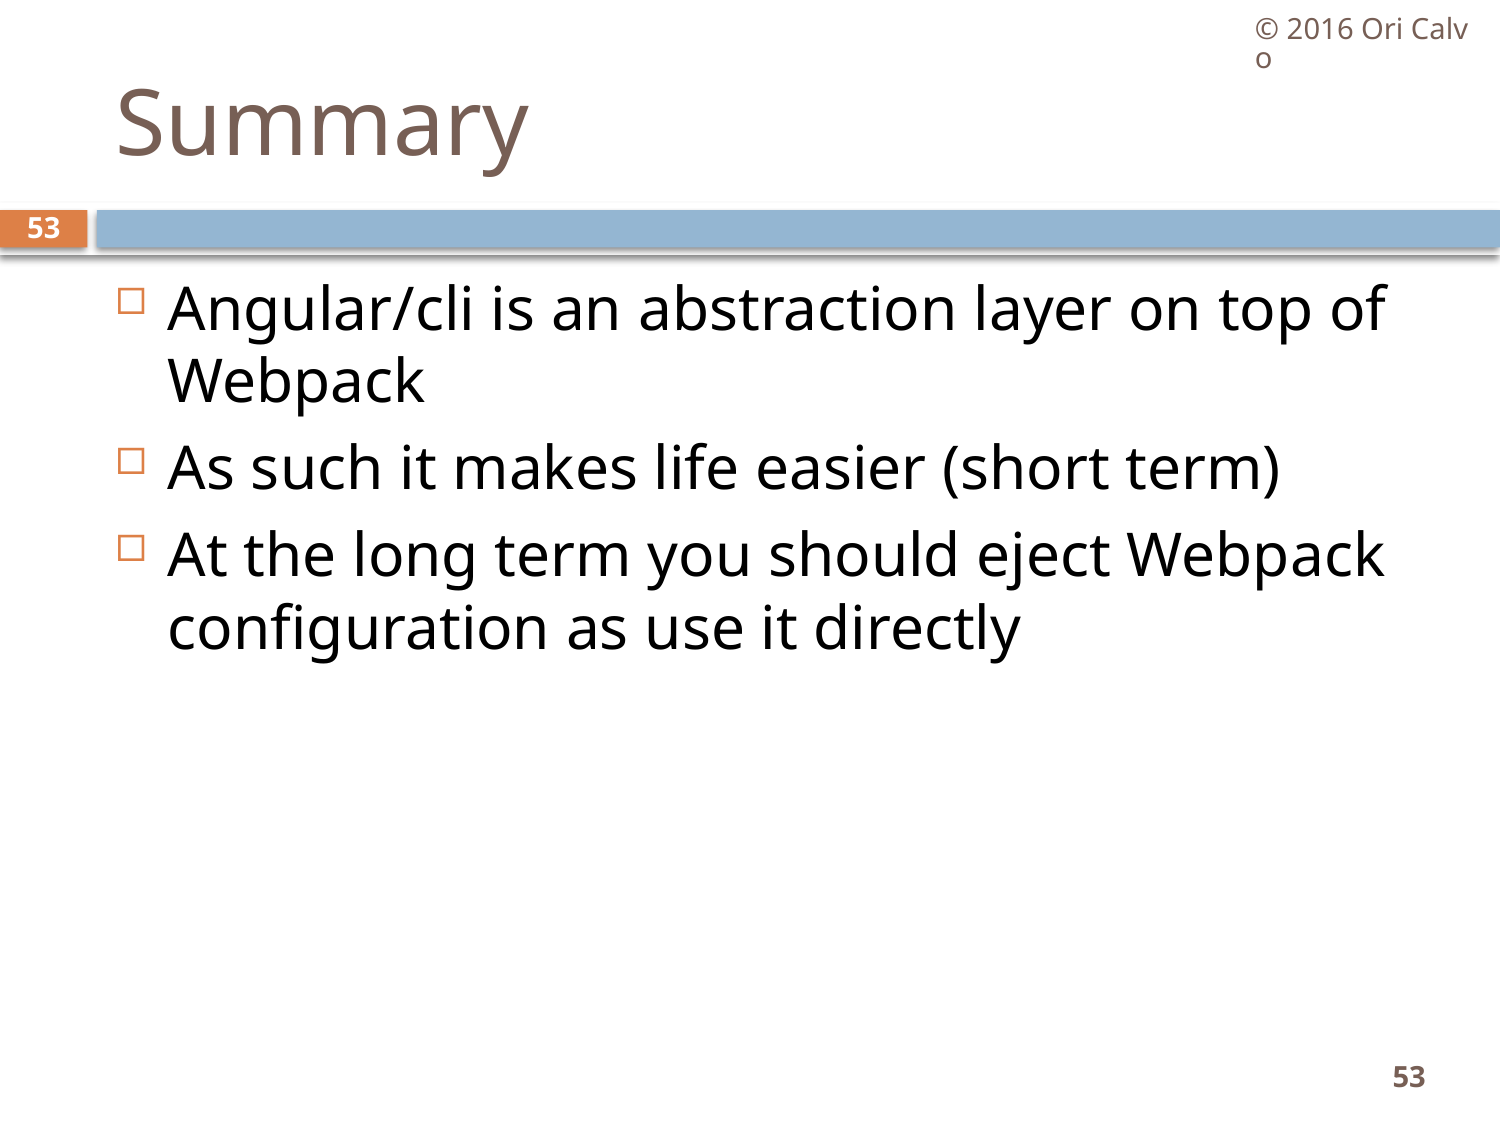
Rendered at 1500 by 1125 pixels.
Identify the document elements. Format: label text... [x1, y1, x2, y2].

slide_number 53 [0, 208, 88, 249]
list Angular/cli is an abstraction layer on top of Webpack As such it makes life easier (short term) At the long term you should eject Webpack configuration as use it directly [100, 262, 1438, 1000]
title Summary [100, 37, 1438, 200]
footer © 2016 Ori Calvo [1240, 0, 1500, 60]
